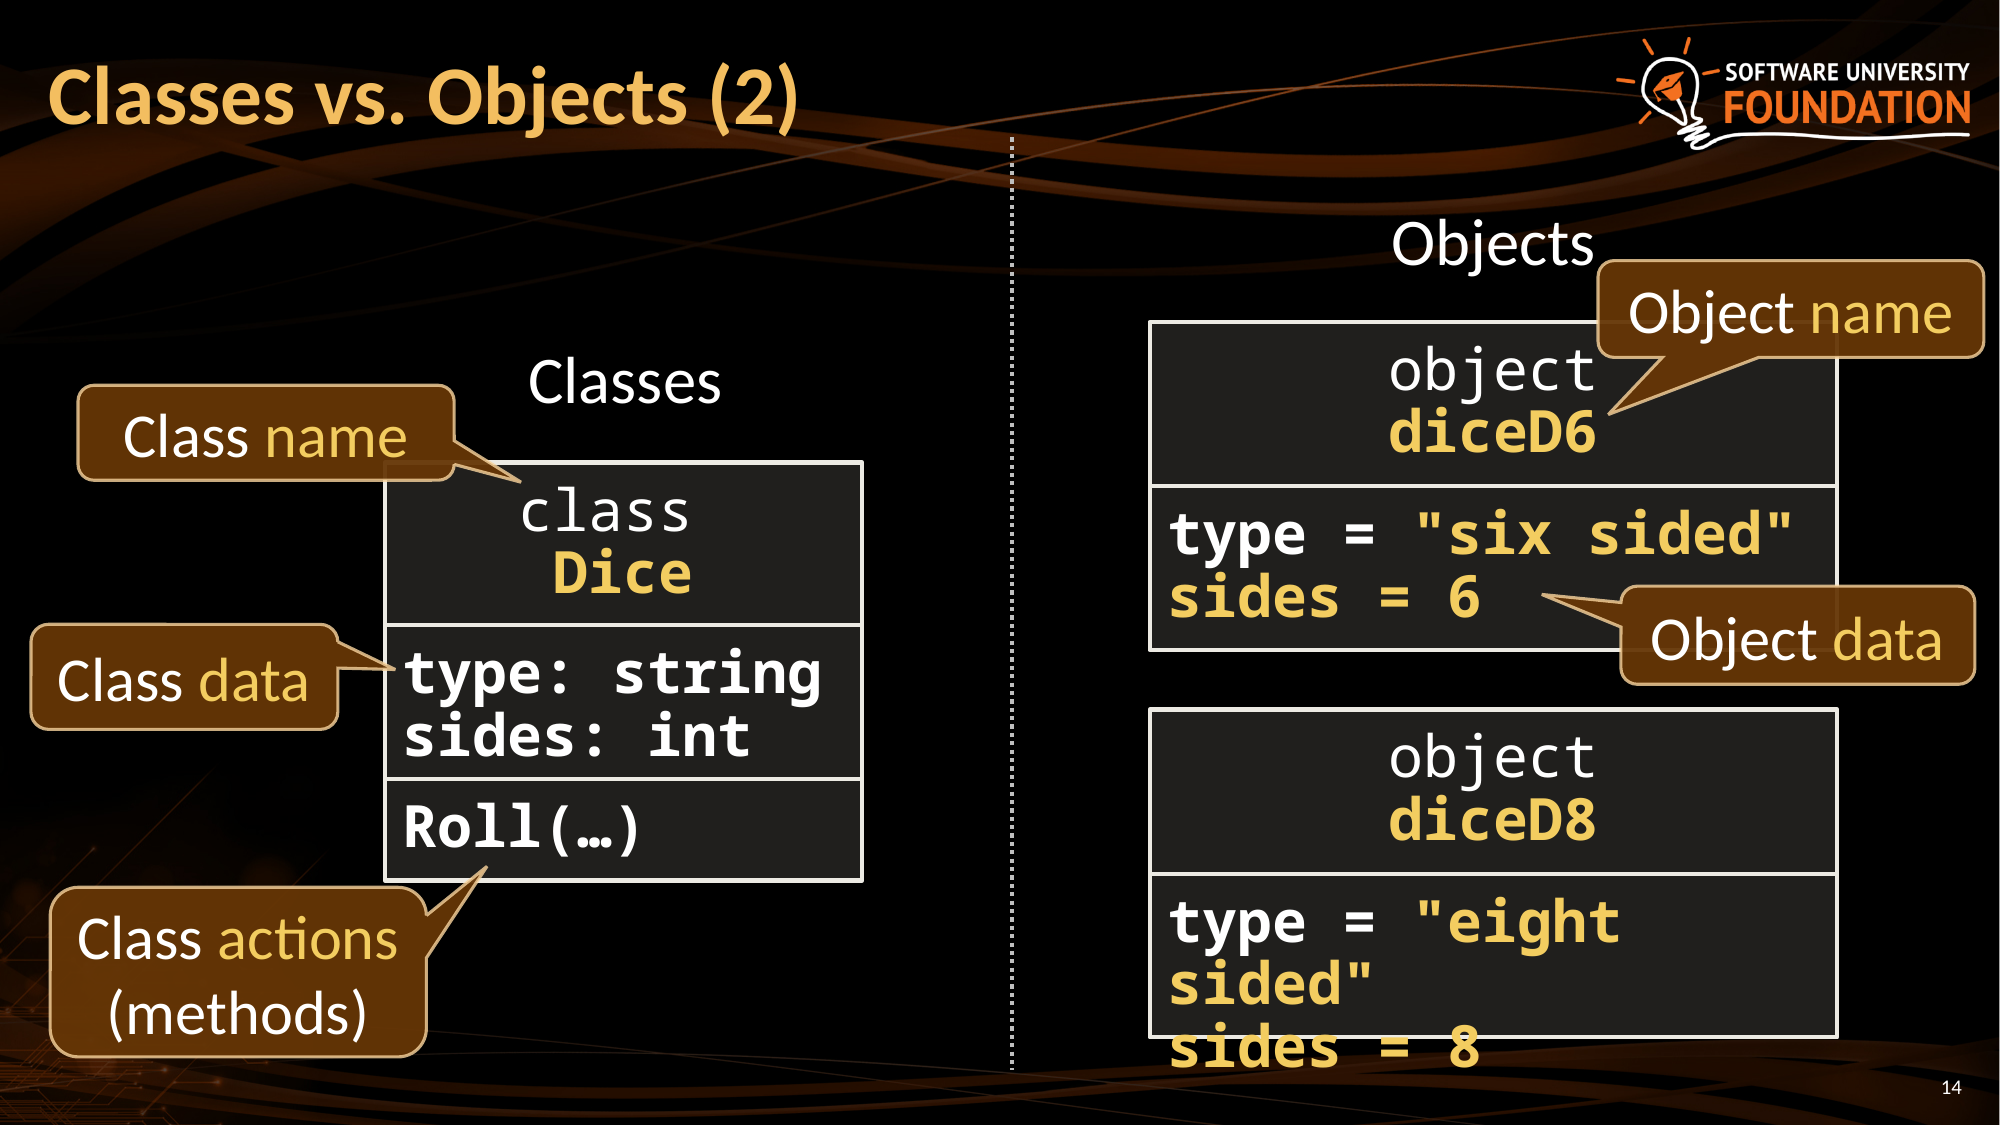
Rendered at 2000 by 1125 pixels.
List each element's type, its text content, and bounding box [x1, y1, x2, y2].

text_box Classes [430, 328, 821, 424]
text_box Class data [29, 623, 384, 731]
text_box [384, 462, 863, 881]
text_box Class actions (methods) [49, 881, 479, 1058]
text_box Object name [1596, 259, 1985, 359]
text_box Object data [1619, 585, 1976, 686]
text_box Class name [76, 384, 491, 482]
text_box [1149, 709, 1838, 1038]
text_box Objects [1249, 191, 1738, 287]
picture [0, 0, 2000, 1125]
slide_number 14 [1897, 1070, 1968, 1103]
title Classes vs. Objects (2) [30, 6, 1602, 189]
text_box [1149, 321, 1838, 650]
